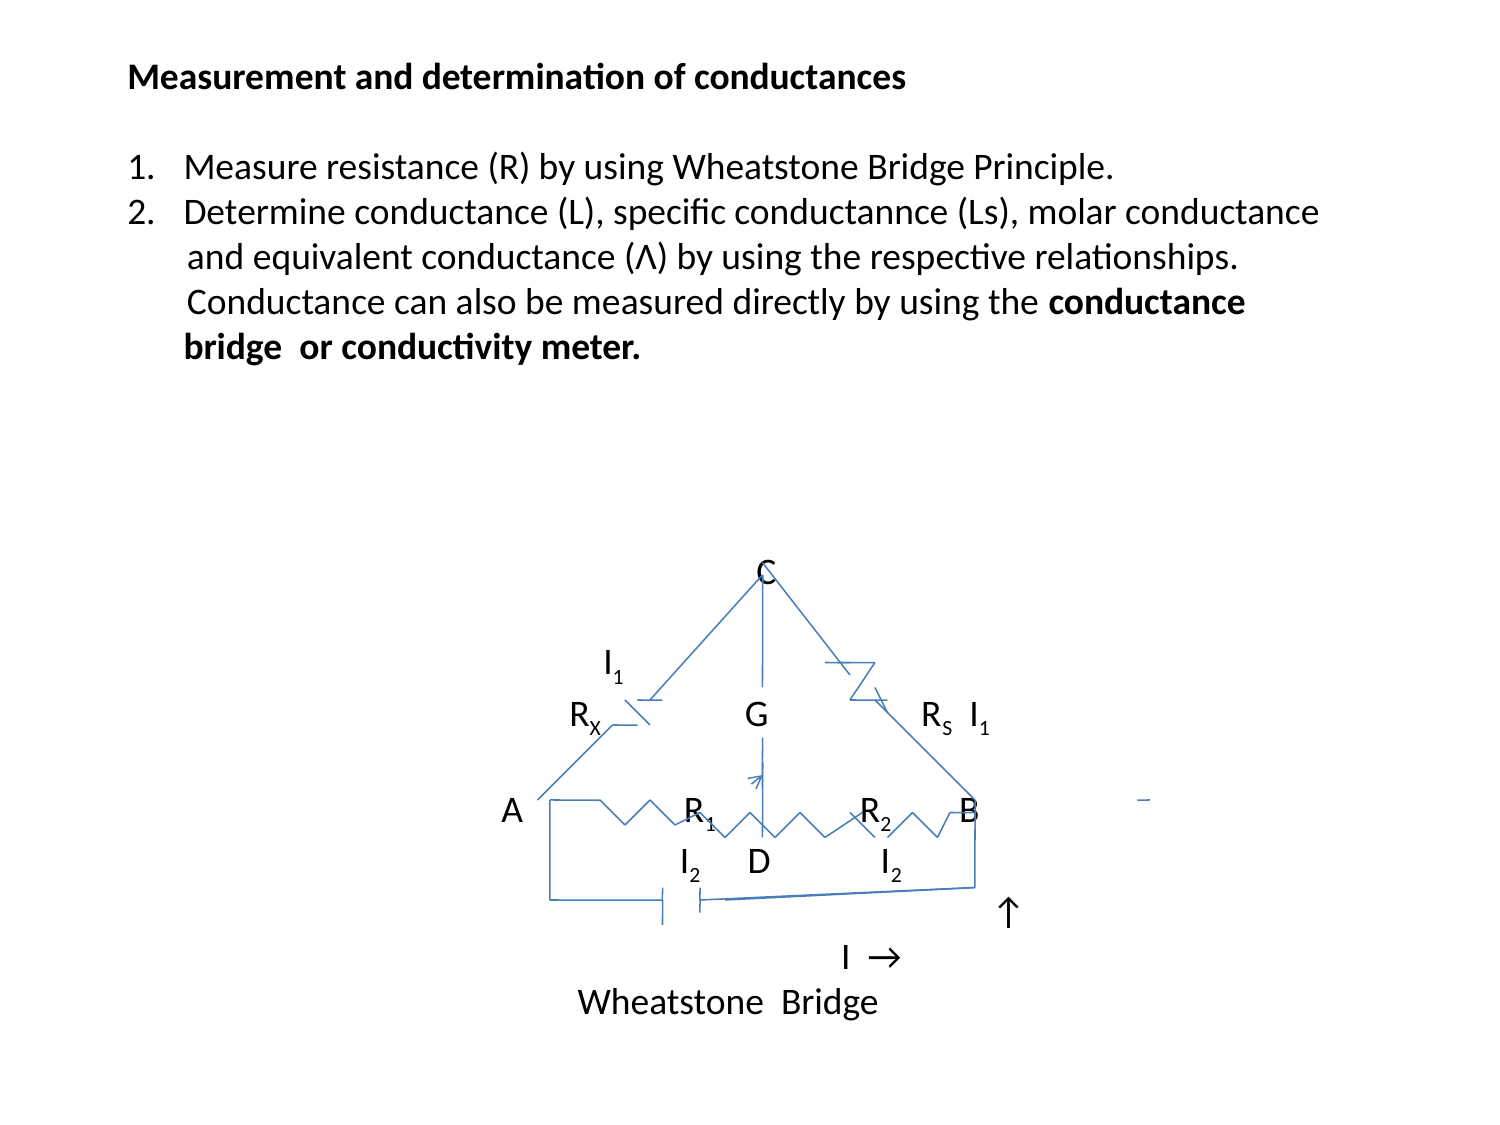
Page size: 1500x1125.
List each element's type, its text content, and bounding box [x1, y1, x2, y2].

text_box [699, 812, 722, 838]
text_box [874, 699, 976, 801]
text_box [724, 887, 976, 901]
text_box Measurement and determination of conductances Measure resistance (R) by using Wheatstone Bridge Principle. Determine conductance (L), specific conductannce (Ls), molar conductance and equivalent conductance (Ʌ) by using the respective relationships. Conductance can also be measured directly by using the conductance bridge or conductivity meter. C I1 RX G RS I1 A R1 R2 B I2 D I2 ↑ I → Wheatstone Bridge [112, 0, 1363, 1125]
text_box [599, 799, 623, 826]
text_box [843, 668, 882, 694]
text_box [887, 812, 910, 838]
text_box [749, 812, 772, 838]
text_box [674, 812, 697, 826]
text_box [824, 812, 847, 838]
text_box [643, 581, 769, 694]
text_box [699, 887, 723, 901]
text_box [774, 812, 797, 838]
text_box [885, 693, 894, 707]
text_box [799, 812, 822, 838]
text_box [930, 818, 957, 832]
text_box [724, 812, 747, 838]
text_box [749, 574, 863, 663]
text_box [537, 724, 613, 801]
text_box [624, 699, 651, 726]
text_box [624, 799, 648, 826]
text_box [912, 812, 938, 838]
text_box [849, 812, 876, 838]
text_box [649, 799, 676, 826]
